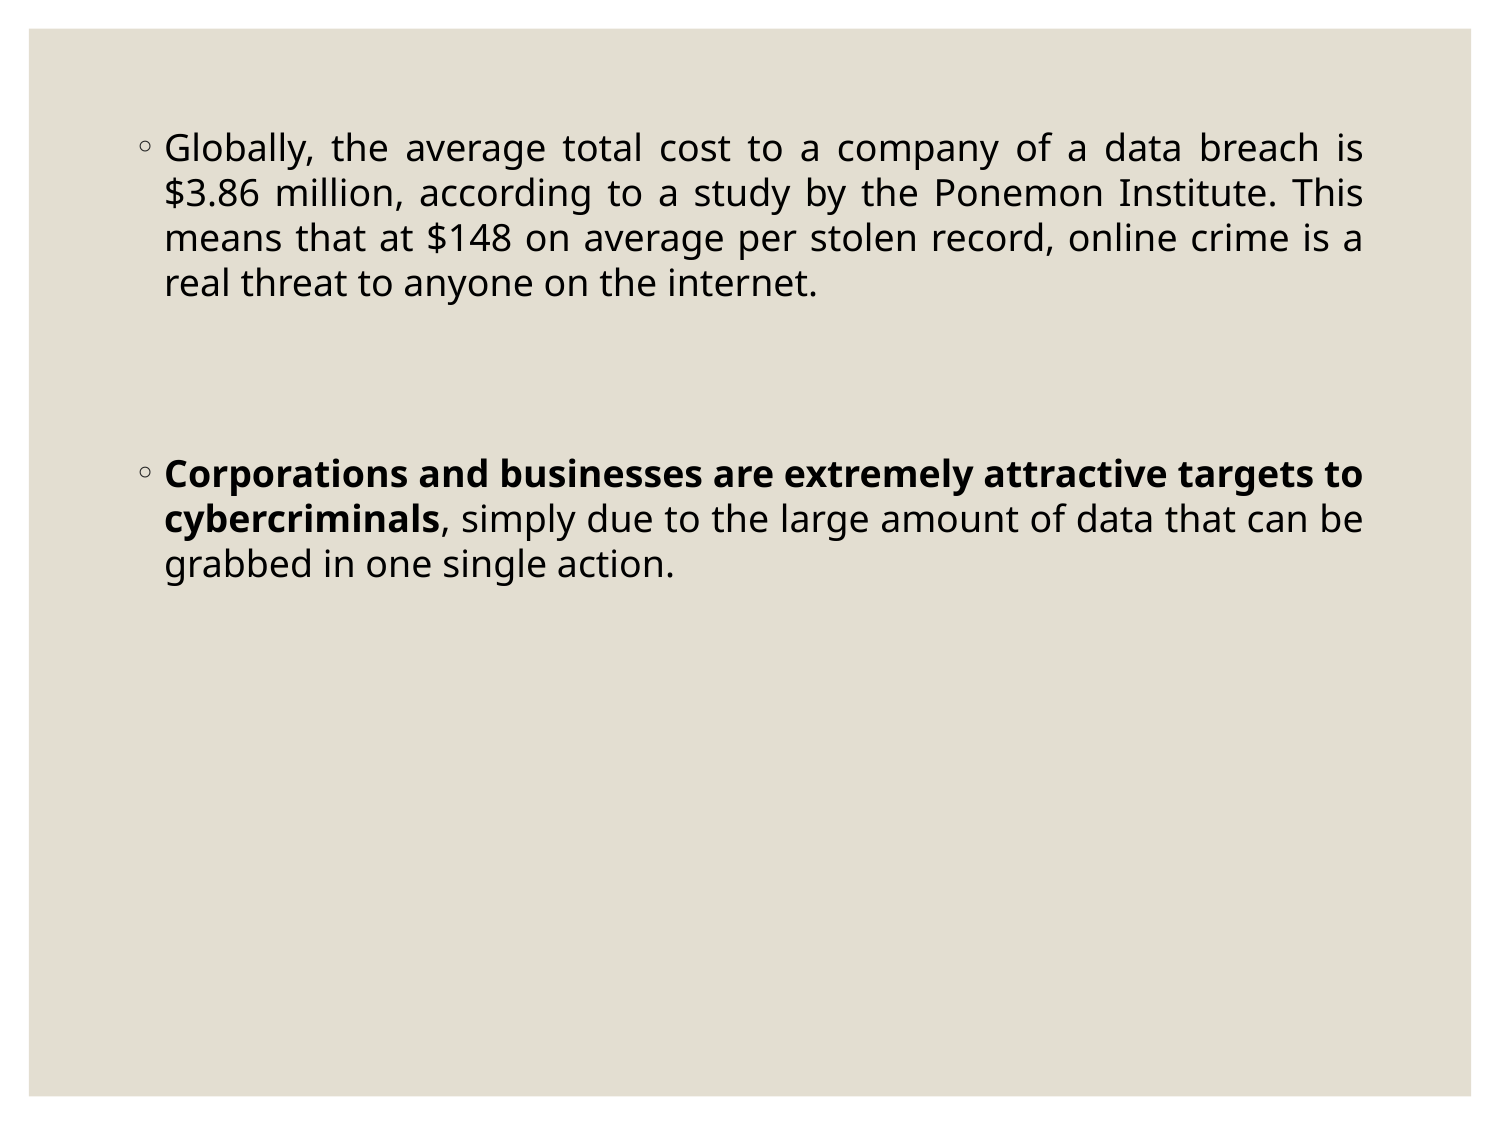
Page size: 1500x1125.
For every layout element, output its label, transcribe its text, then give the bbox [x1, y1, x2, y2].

list Globally, the average total cost to a company of a data breach is $3.86 million, according to a study by the Ponemon Institute. This means that at $148 on average per stolen record, online crime is a real threat to anyone on the internet. Corporations and businesses are extremely attractive targets to cybercriminals, simply due to the large amount of data that can be grabbed in one single action. [119, 116, 1380, 990]
